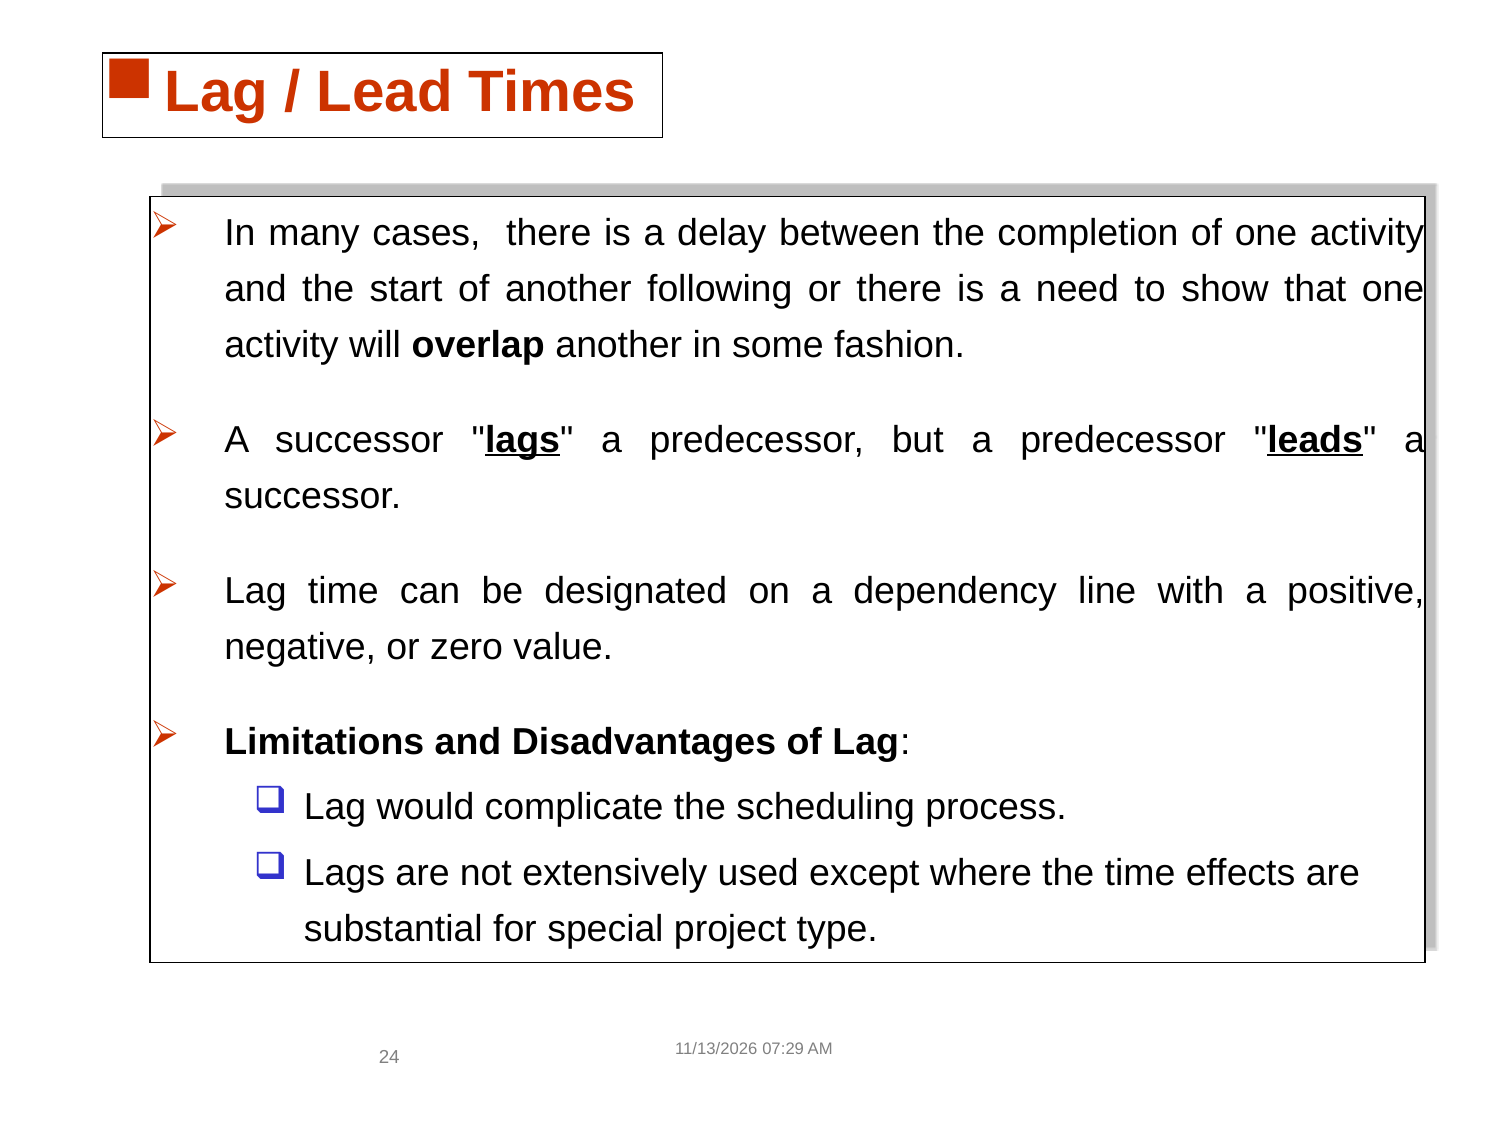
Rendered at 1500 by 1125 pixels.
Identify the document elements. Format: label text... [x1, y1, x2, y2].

slide_number 24 [359, 1044, 419, 1097]
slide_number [674, 1037, 914, 1067]
text_box Lag / Lead Times [102, 52, 663, 138]
list In many cases, there is a delay between the completion of one activity and the start of another following or there is a need to show that one activity will overlap another in some fashion. A successor "lags" a predecessor, but a predecessor "leads" a successor. Lag time can be designated on a dependency line with a positive, negative, or zero value. Limitations and Disadvantages of Lag: Lag would complicate the scheduling process. Lags are not extensively used except where the time effects are substantial for special project type. [149, 196, 1426, 963]
